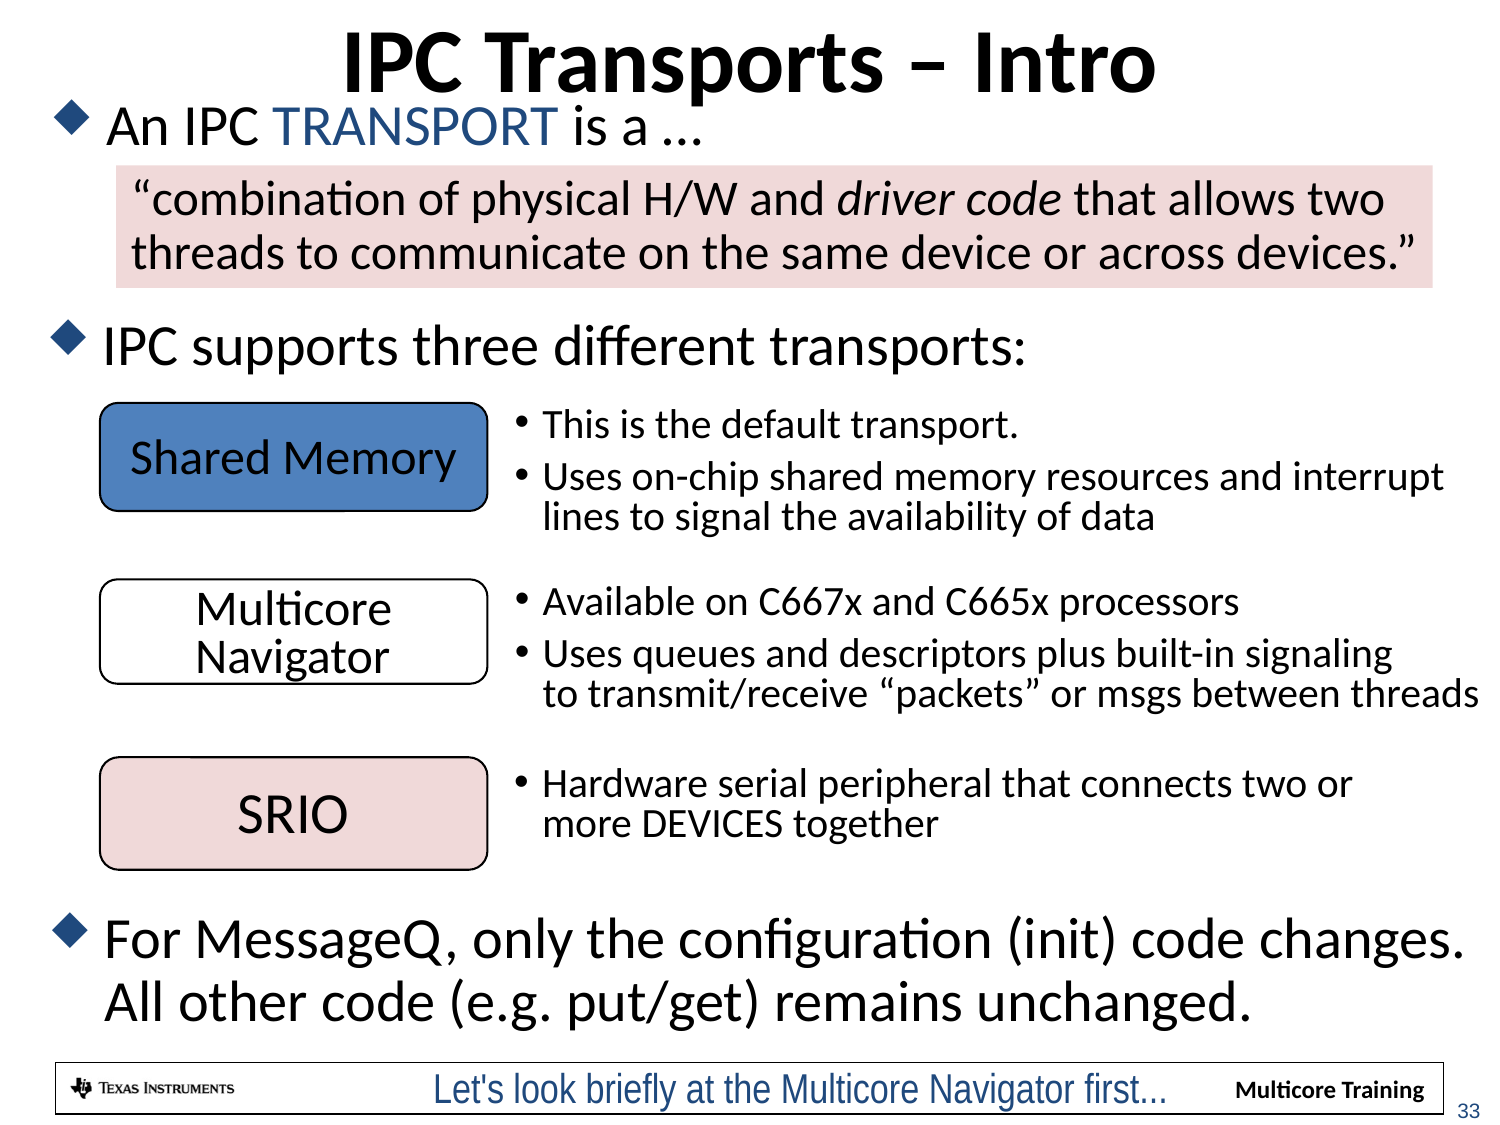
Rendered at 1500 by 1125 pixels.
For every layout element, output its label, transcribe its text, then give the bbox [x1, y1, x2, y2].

text_box Multicore Navigator [99, 579, 488, 684]
text_box 33 [1416, 1090, 1500, 1125]
text_box This is the default transport. Uses on-chip shared memory resources and interrupt lines to signal the availability of data [499, 398, 1461, 547]
text_box For MessageQ, only the configuration (init) code changes. All other code (e.g. put/get) remains unchanged. [33, 900, 1482, 1042]
text_box An IPC TRANSPORT is a … [35, 88, 718, 166]
text_box “combination of physical H/W and driver code that allows two threads to communicate on the same device or across devices.” [116, 165, 1433, 288]
text_box IPC supports three different transports: [31, 307, 1044, 386]
text_box Available on C667x and C665x processors Uses queues and descriptors plus built-in signaling to transmit/receive “packets” or msgs between threads [500, 575, 1495, 723]
text_box Shared Memory [99, 402, 488, 512]
text_box SRIO [99, 757, 488, 870]
text_box Hardware serial peripheral that connects two or more DEVICES together [499, 758, 1379, 853]
text_box Let's look briefly at the Multicore Navigator first... [432, 1071, 1169, 1112]
title IPC Transports – Intro [0, 0, 1500, 117]
picture [59, 1066, 245, 1110]
